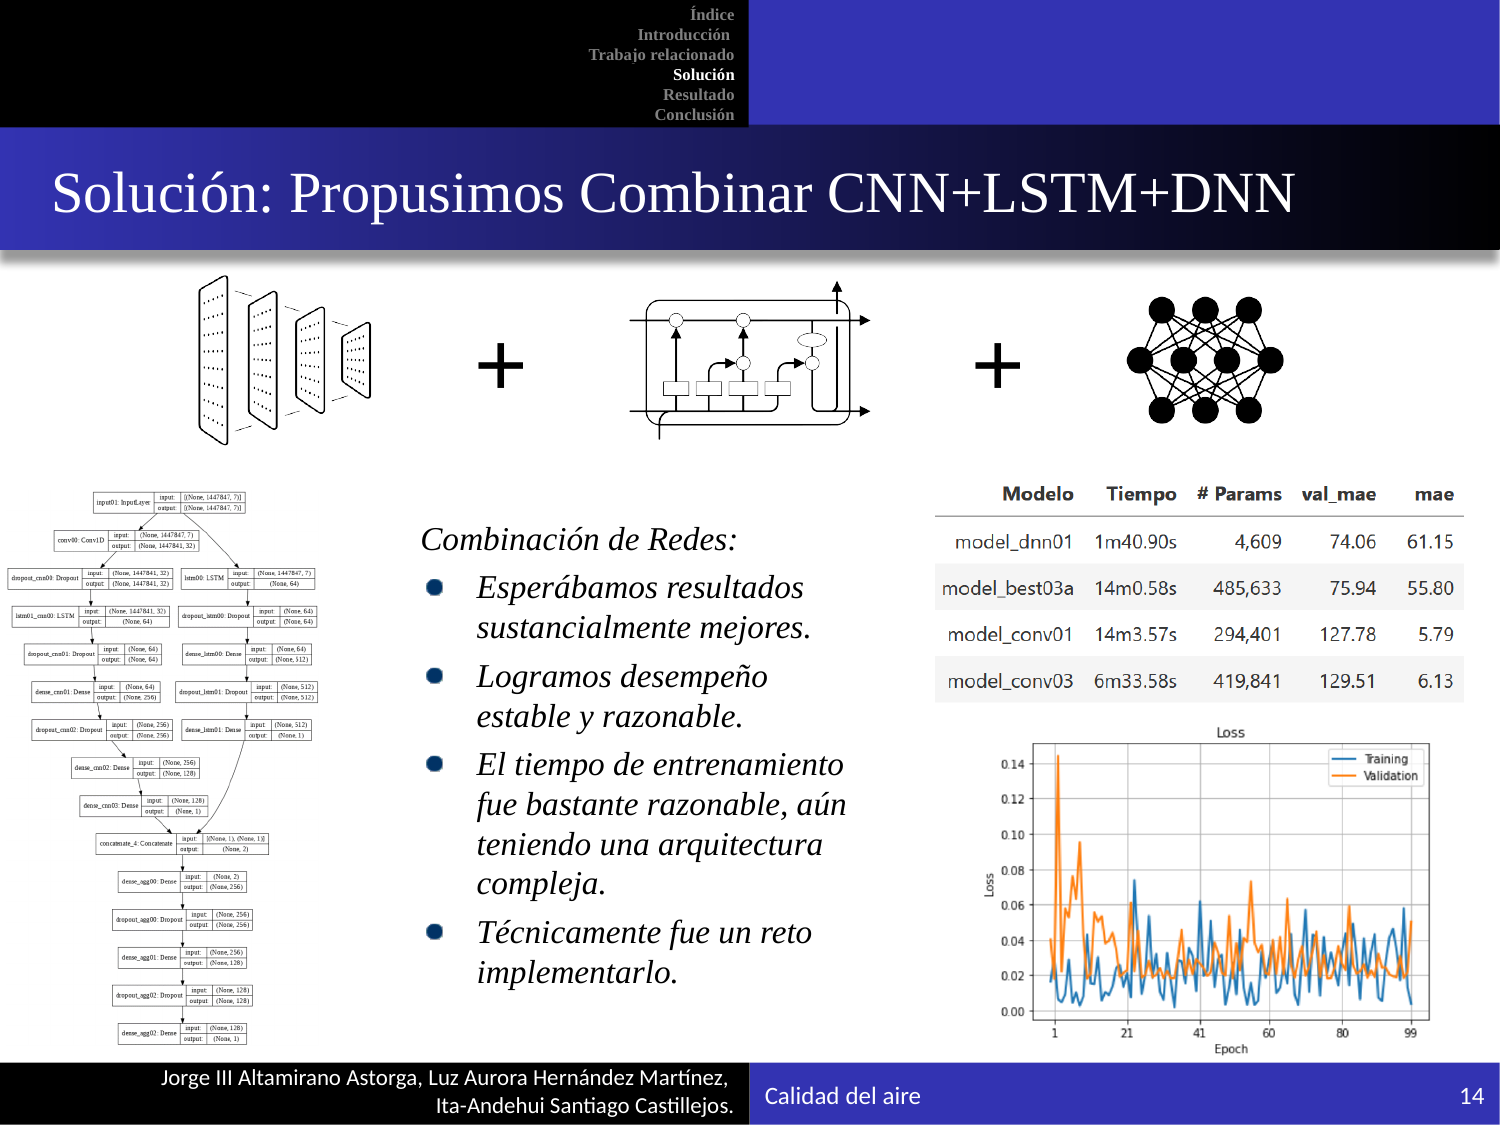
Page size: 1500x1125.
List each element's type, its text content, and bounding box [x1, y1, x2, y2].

picture [420, 573, 445, 598]
picture [420, 662, 445, 686]
picture [420, 918, 445, 942]
picture [979, 717, 1441, 1057]
picture [420, 750, 445, 774]
text_box Índice Introducción Trabajo relacionado Solución Resultado Conclusión [348, 0, 750, 152]
text_box Solución: Propusimos Combinar CNN+LSTM+DNN [6, 127, 1484, 250]
picture [195, 271, 374, 449]
picture [5, 489, 319, 1047]
picture [628, 280, 871, 440]
text_box Calidad del aire [749, 1065, 1312, 1125]
picture [1125, 296, 1284, 424]
text_box + [459, 297, 543, 423]
text_box 14 [1324, 1065, 1500, 1125]
picture [935, 472, 1470, 703]
text_box + [956, 297, 1040, 423]
text_box Combinación de Redes: Esperábamos resultados sustancialmente mejores. Logramos desempeño estable y razonable. El tiempo de entrenamiento fue bastante razonable, aún teniendo una arquitectura compleja. Técnicamente fue un reto implementarlo. [405, 510, 866, 994]
